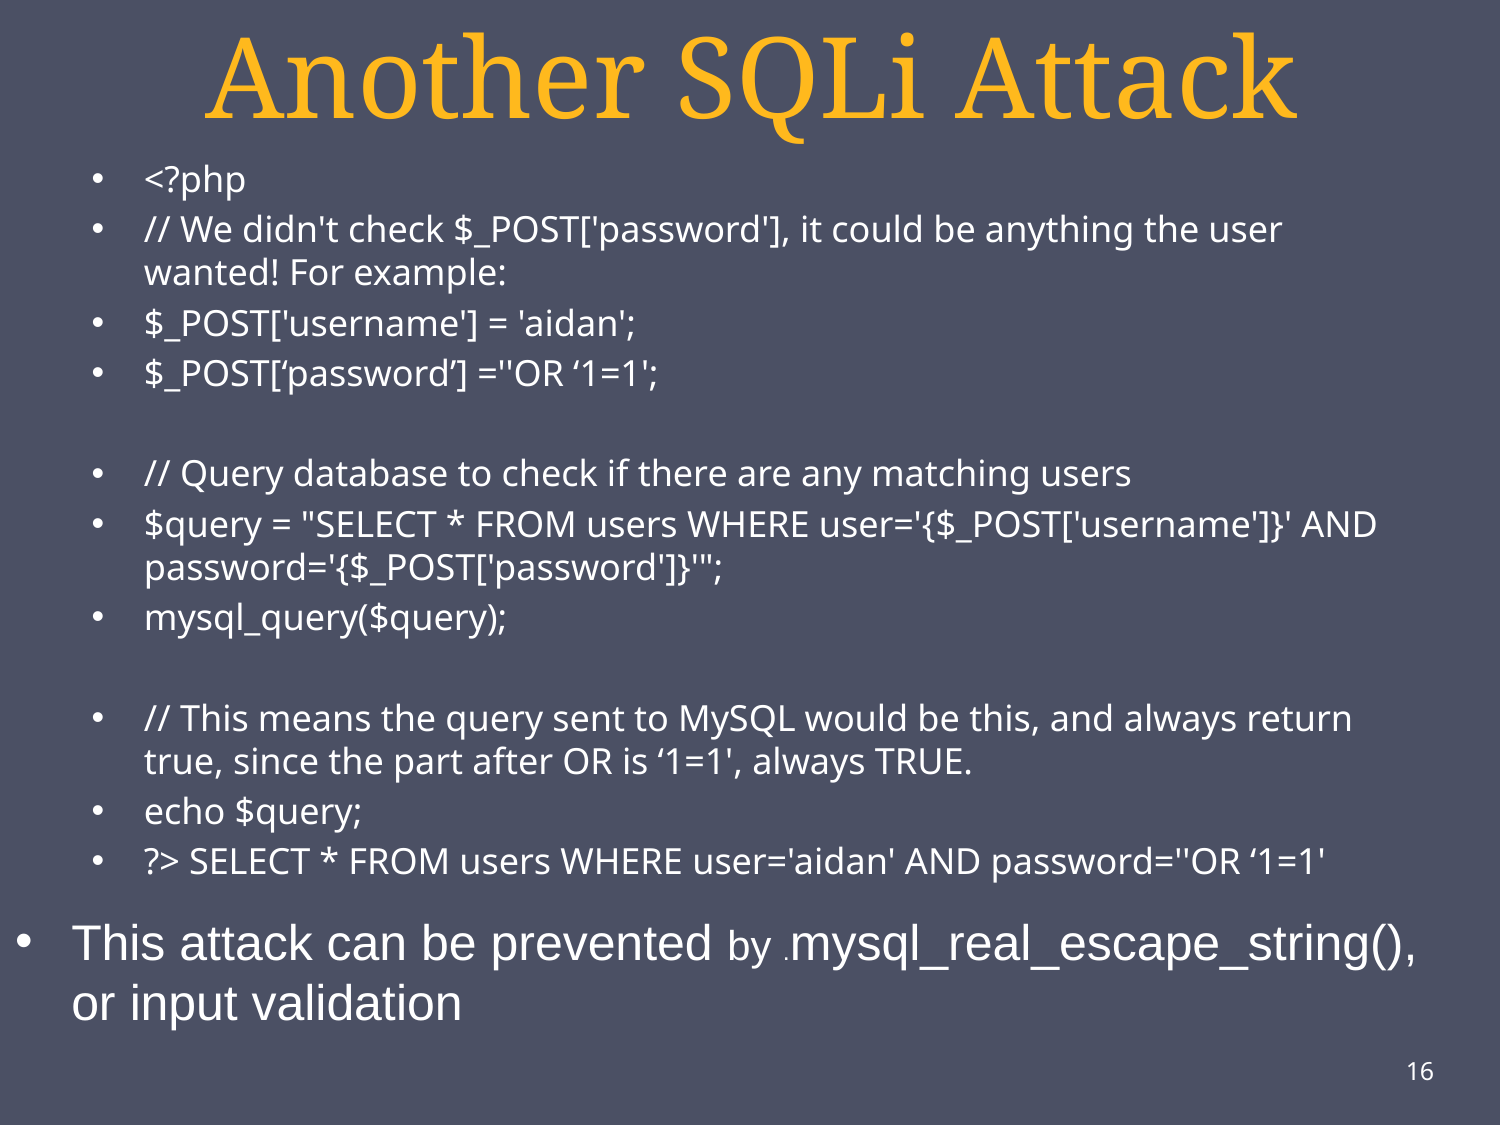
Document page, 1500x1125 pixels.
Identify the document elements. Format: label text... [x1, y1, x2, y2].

title Another SQLi Attack [76, 0, 1427, 149]
slide_number 16 [1401, 1042, 1494, 1103]
text_box This attack can be prevented by .mysql_real_escape_string(), or input validation [0, 902, 1445, 1068]
list <?php // We didn't check $_POST['password'], it could be anything the user wanted! For example: $_POST['username'] = 'aidan'; $_POST[‘password’] =''OR ‘1=1'; // Query database to check if there are any matching users $query = "SELECT * FROM users WHERE user='{$_POST['username']}' AND password='{$_POST['password']}'"; mysql_query($query); // This means the query sent to MySQL would be this, and always return true, since the part after OR is ‘1=1', always TRUE. echo $query; ?> SELECT * FROM users WHERE user='aidan' AND password=''OR ‘1=1' [76, 149, 1436, 894]
